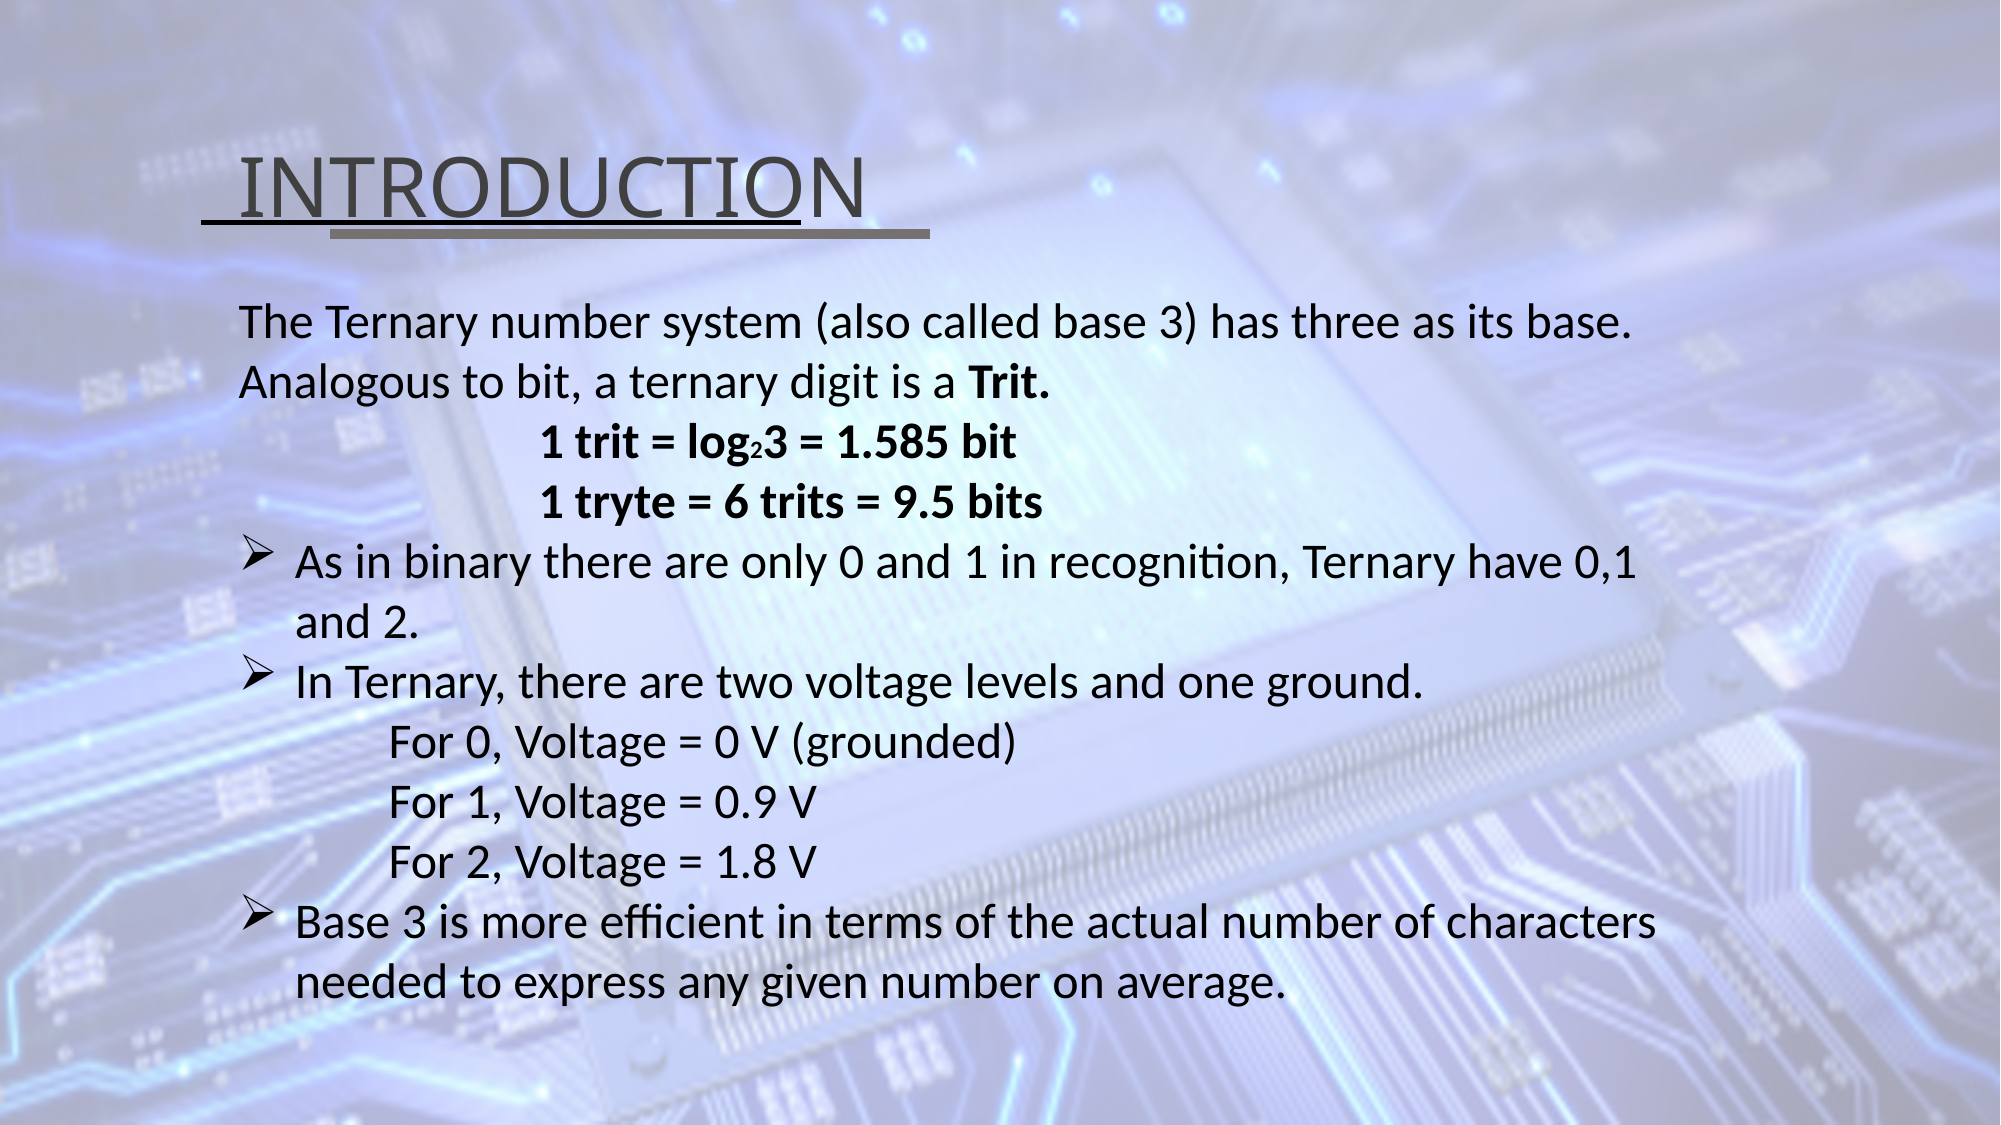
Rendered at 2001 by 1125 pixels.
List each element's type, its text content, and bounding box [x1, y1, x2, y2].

text_box The Ternary number system (also called base 3) has three as its base. Analogous to bit, a ternary digit is a Trit. 1 trit = log23 = 1.585 bit 1 tryte = 6 trits = 9.5 bits As in binary there are only 0 and 1 in recognition, Ternary have 0,1 and 2. In Ternary, there are two voltage levels and one ground. For 0, Voltage = 0 V (grounded) For 1, Voltage = 0.9 V For 2, Voltage = 1.8 V Base 3 is more efficient in terms of the actual number of characters needed to express any given number on average. [223, 281, 1690, 1017]
text_box INTRODUCTION [223, 126, 912, 242]
